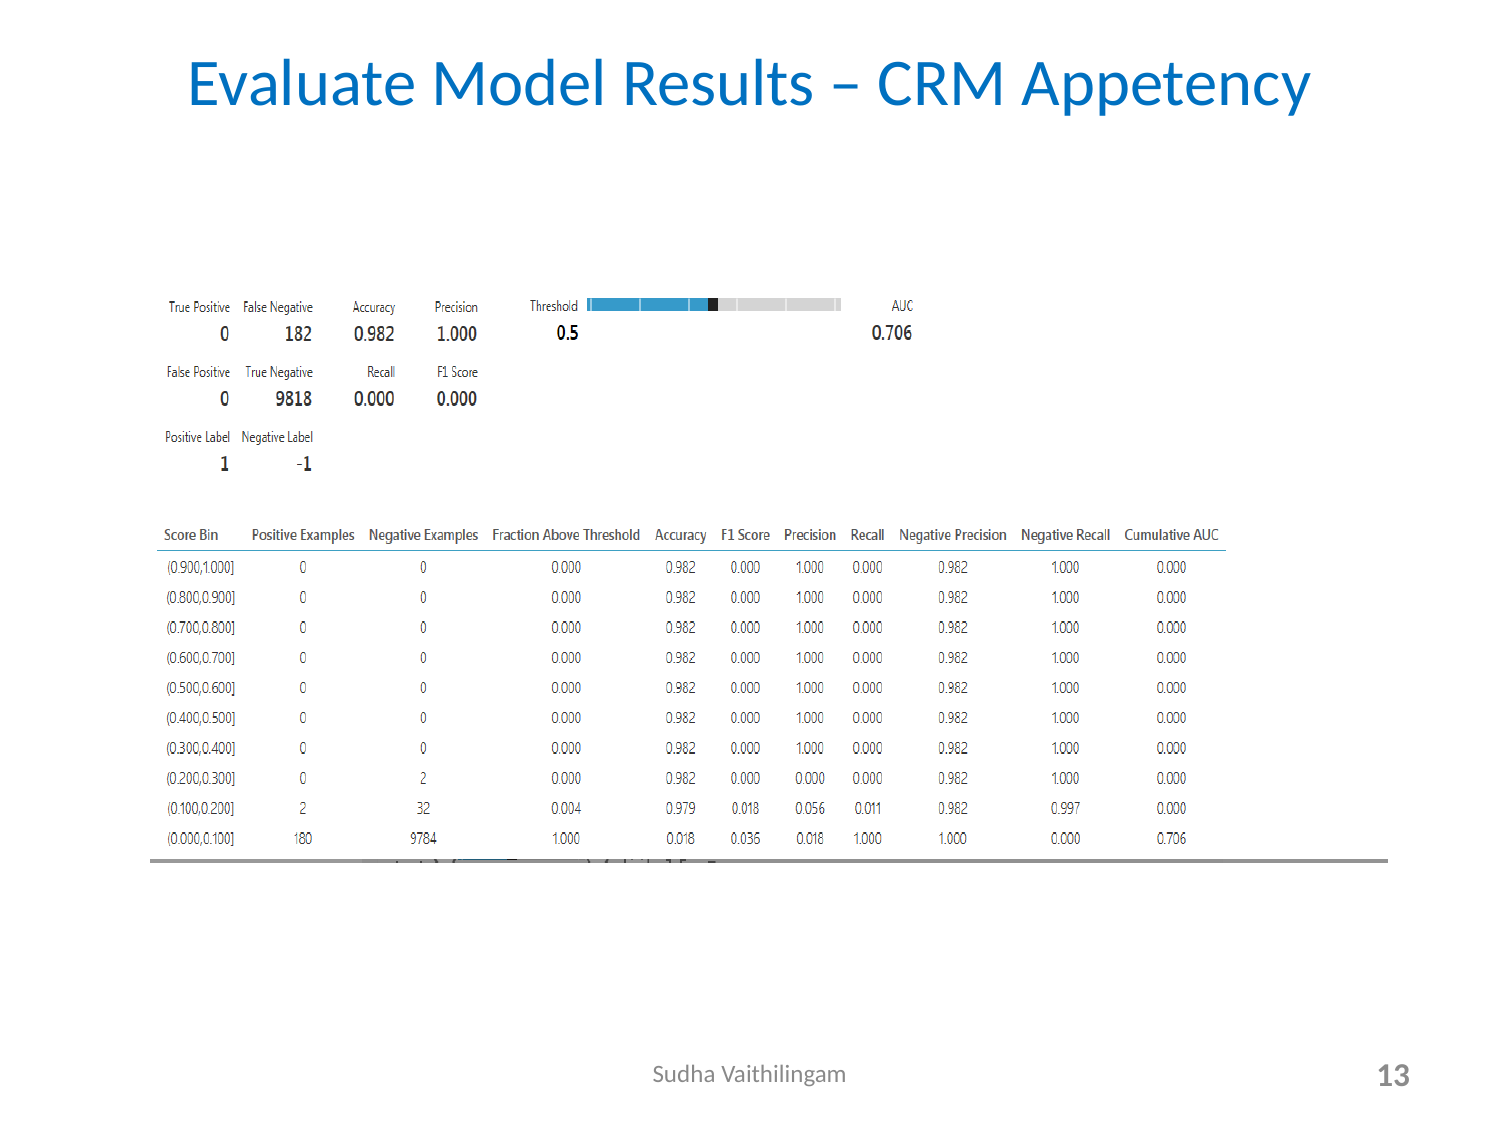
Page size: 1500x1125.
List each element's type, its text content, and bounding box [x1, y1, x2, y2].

slide_number 13 [1074, 1042, 1425, 1103]
footer Sudha Vaithilingam [512, 1042, 988, 1103]
picture [149, 237, 1388, 863]
title Evaluate Model Results – CRM Appetency [75, 19, 1425, 138]
